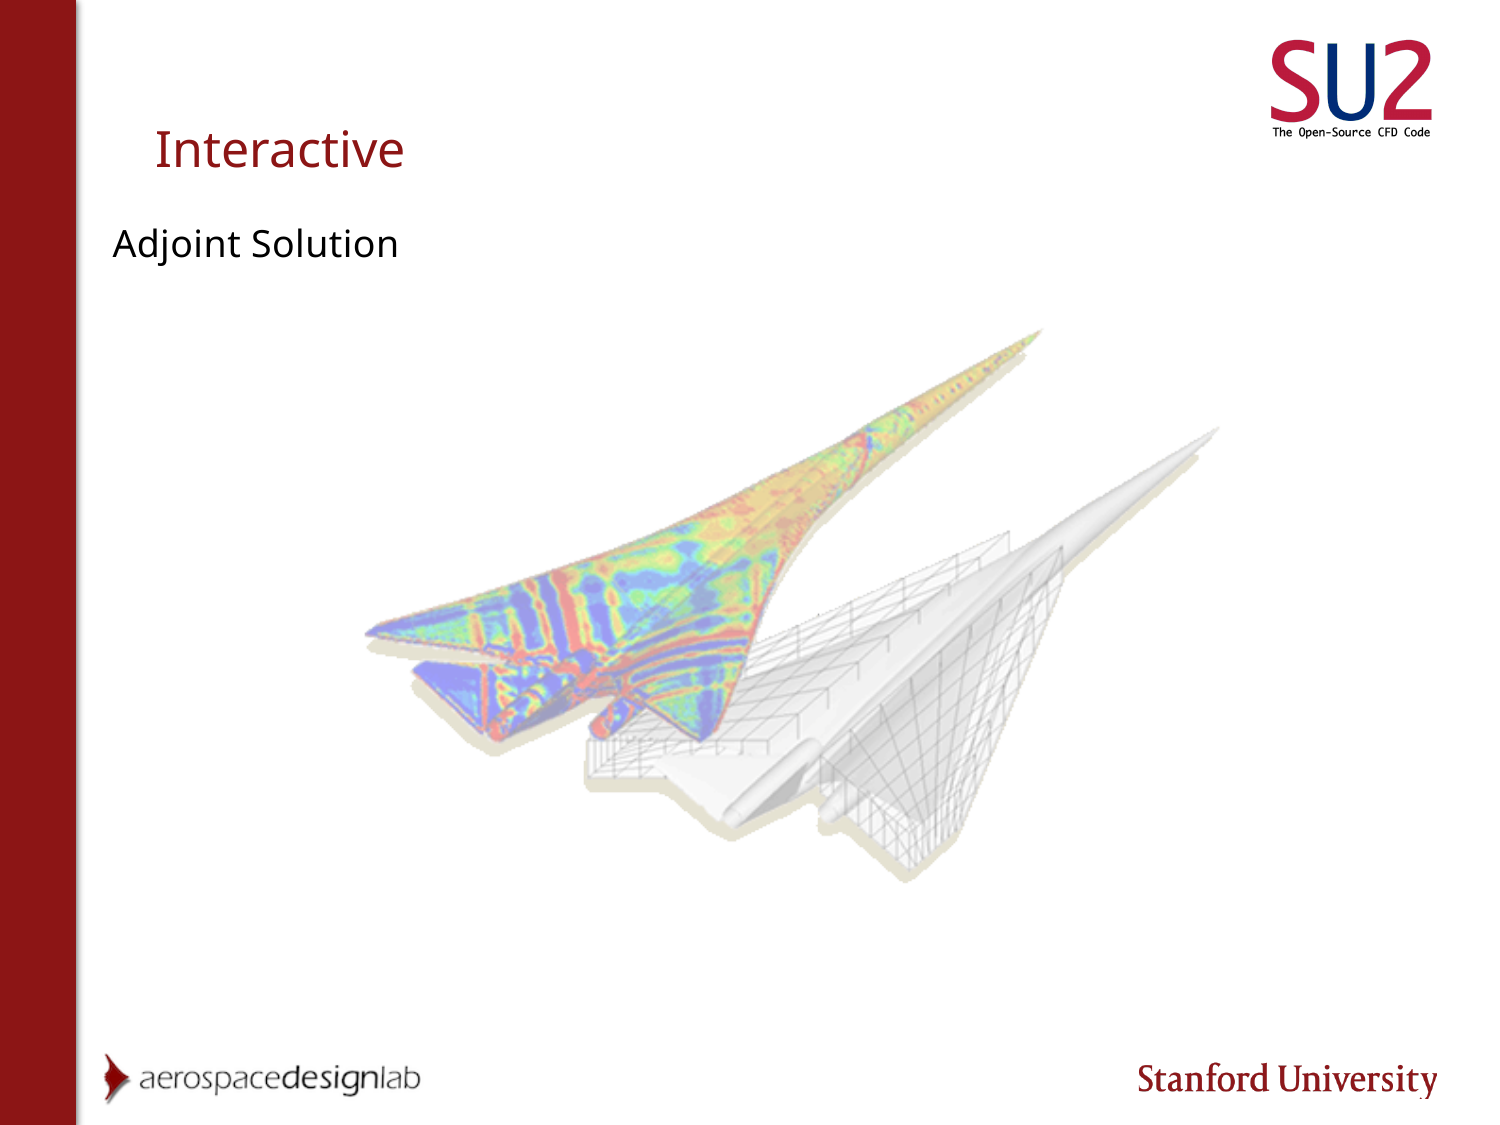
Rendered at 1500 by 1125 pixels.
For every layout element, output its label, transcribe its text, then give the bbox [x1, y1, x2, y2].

picture [1268, 37, 1437, 140]
title Interactive [155, 78, 1420, 186]
picture [99, 1052, 425, 1106]
list Adjoint Solution [112, 212, 1388, 1000]
